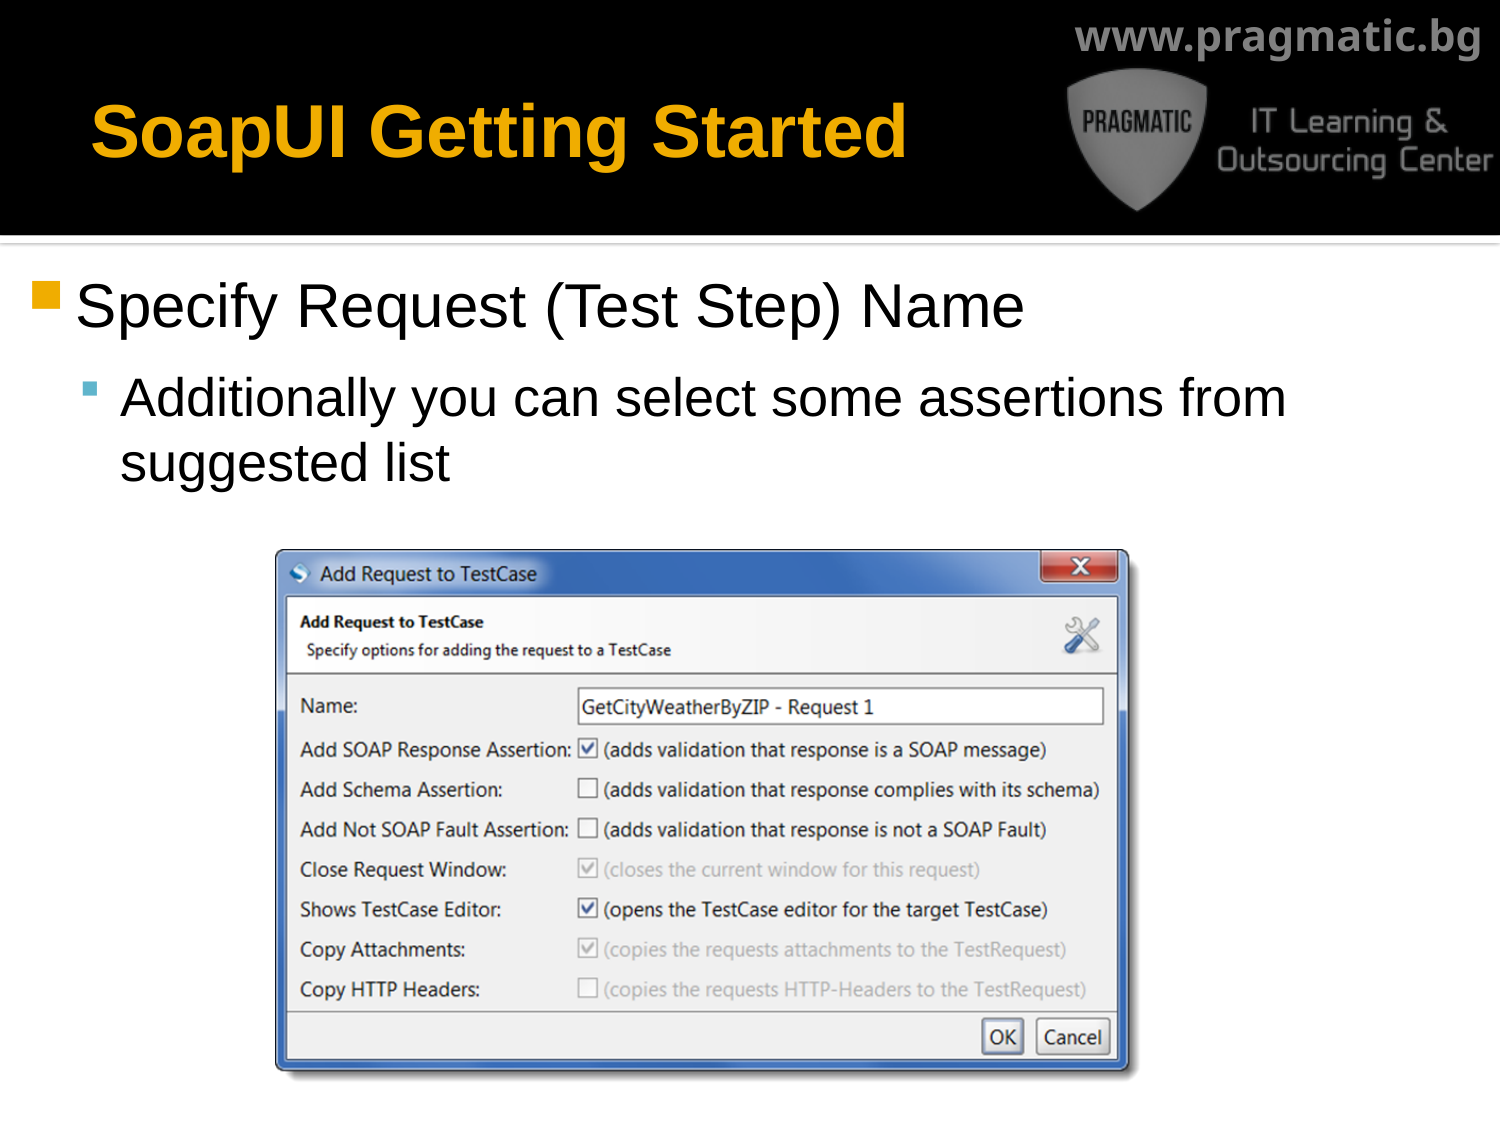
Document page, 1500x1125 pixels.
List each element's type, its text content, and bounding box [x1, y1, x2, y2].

list Specify Request (Test Step) Name Additionally you can select some assertions from suggested list [0, 249, 1500, 500]
picture [1063, 62, 1500, 217]
title SoapUI Getting Started [75, 24, 1063, 231]
picture [274, 549, 1149, 1091]
